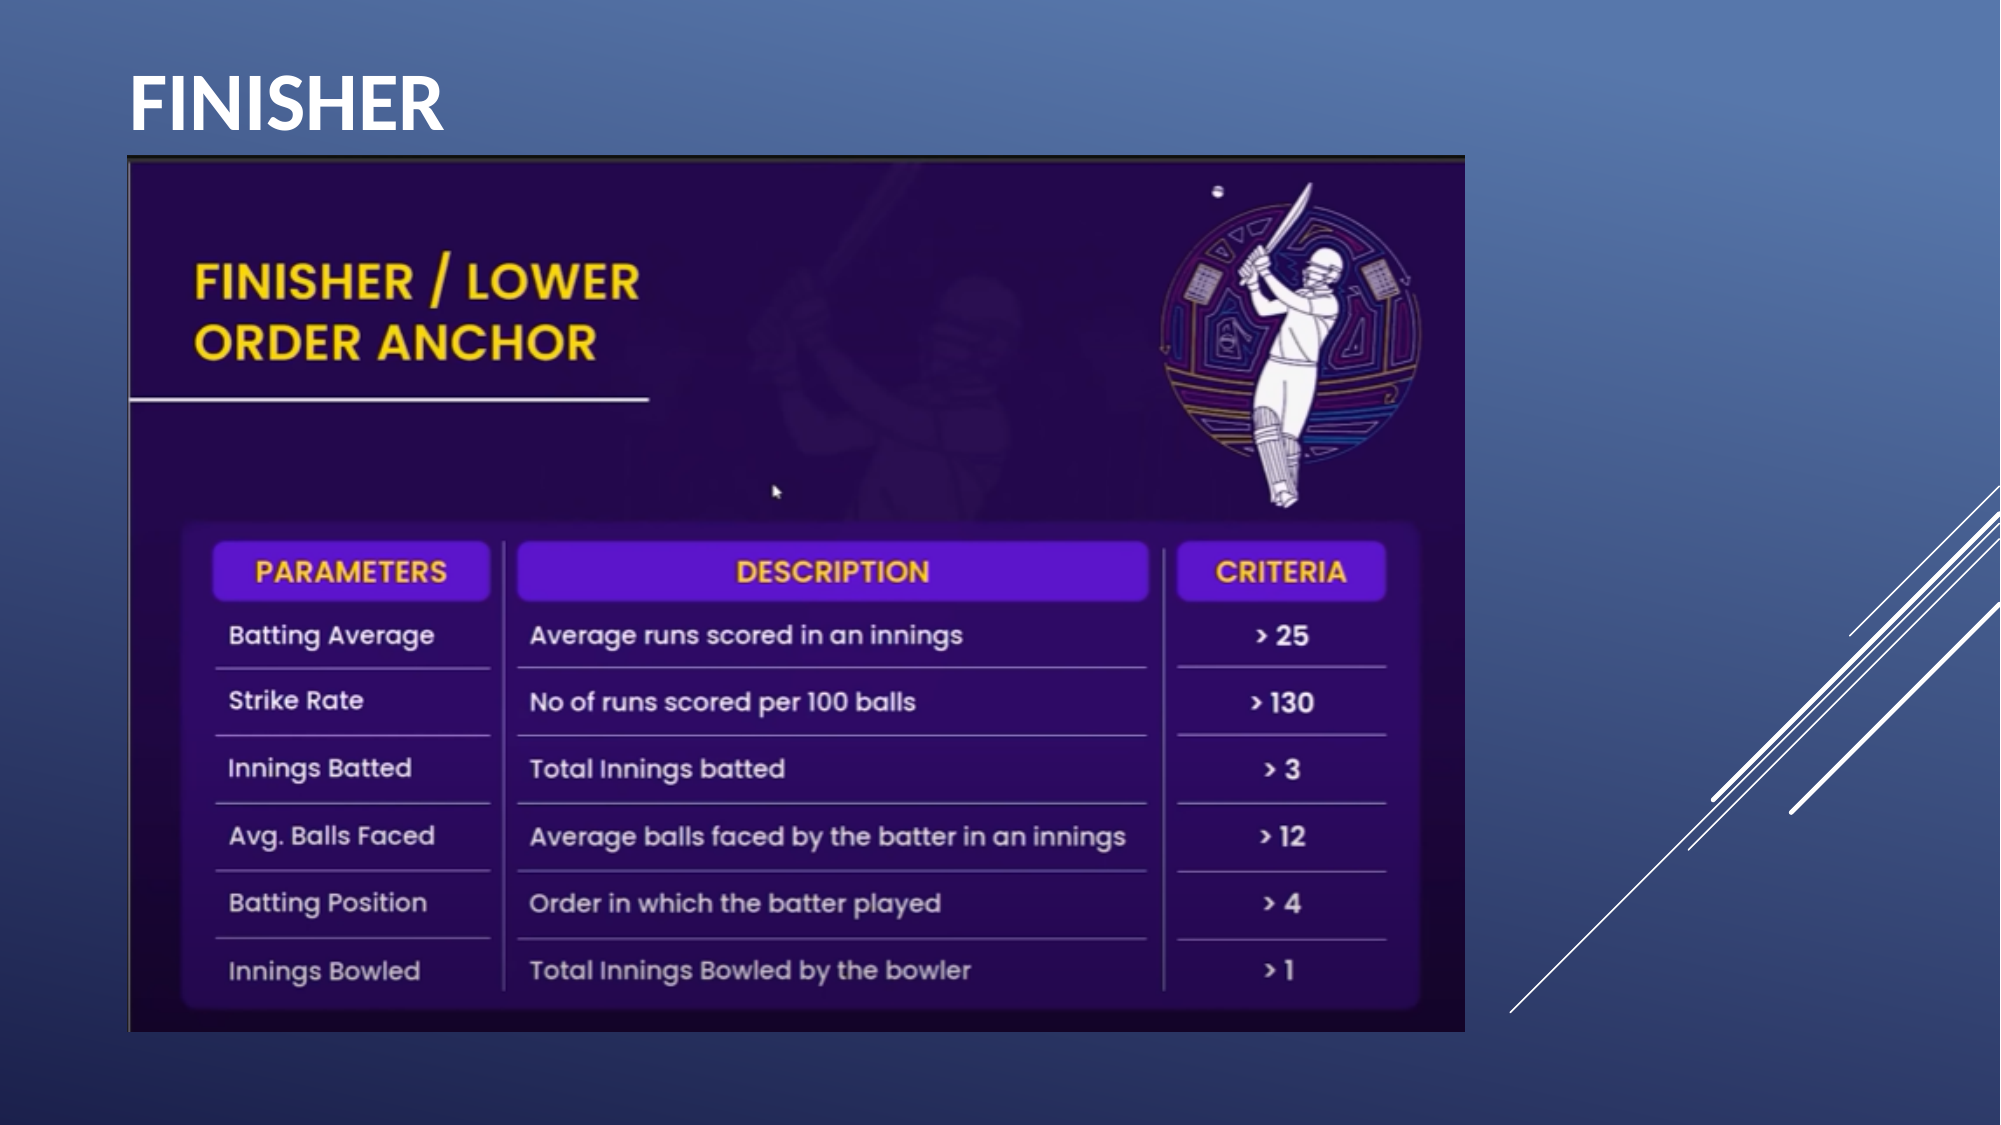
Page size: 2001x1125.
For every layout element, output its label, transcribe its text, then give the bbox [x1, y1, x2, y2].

text_box FINISHER [114, 39, 1087, 155]
picture [126, 155, 1465, 1033]
